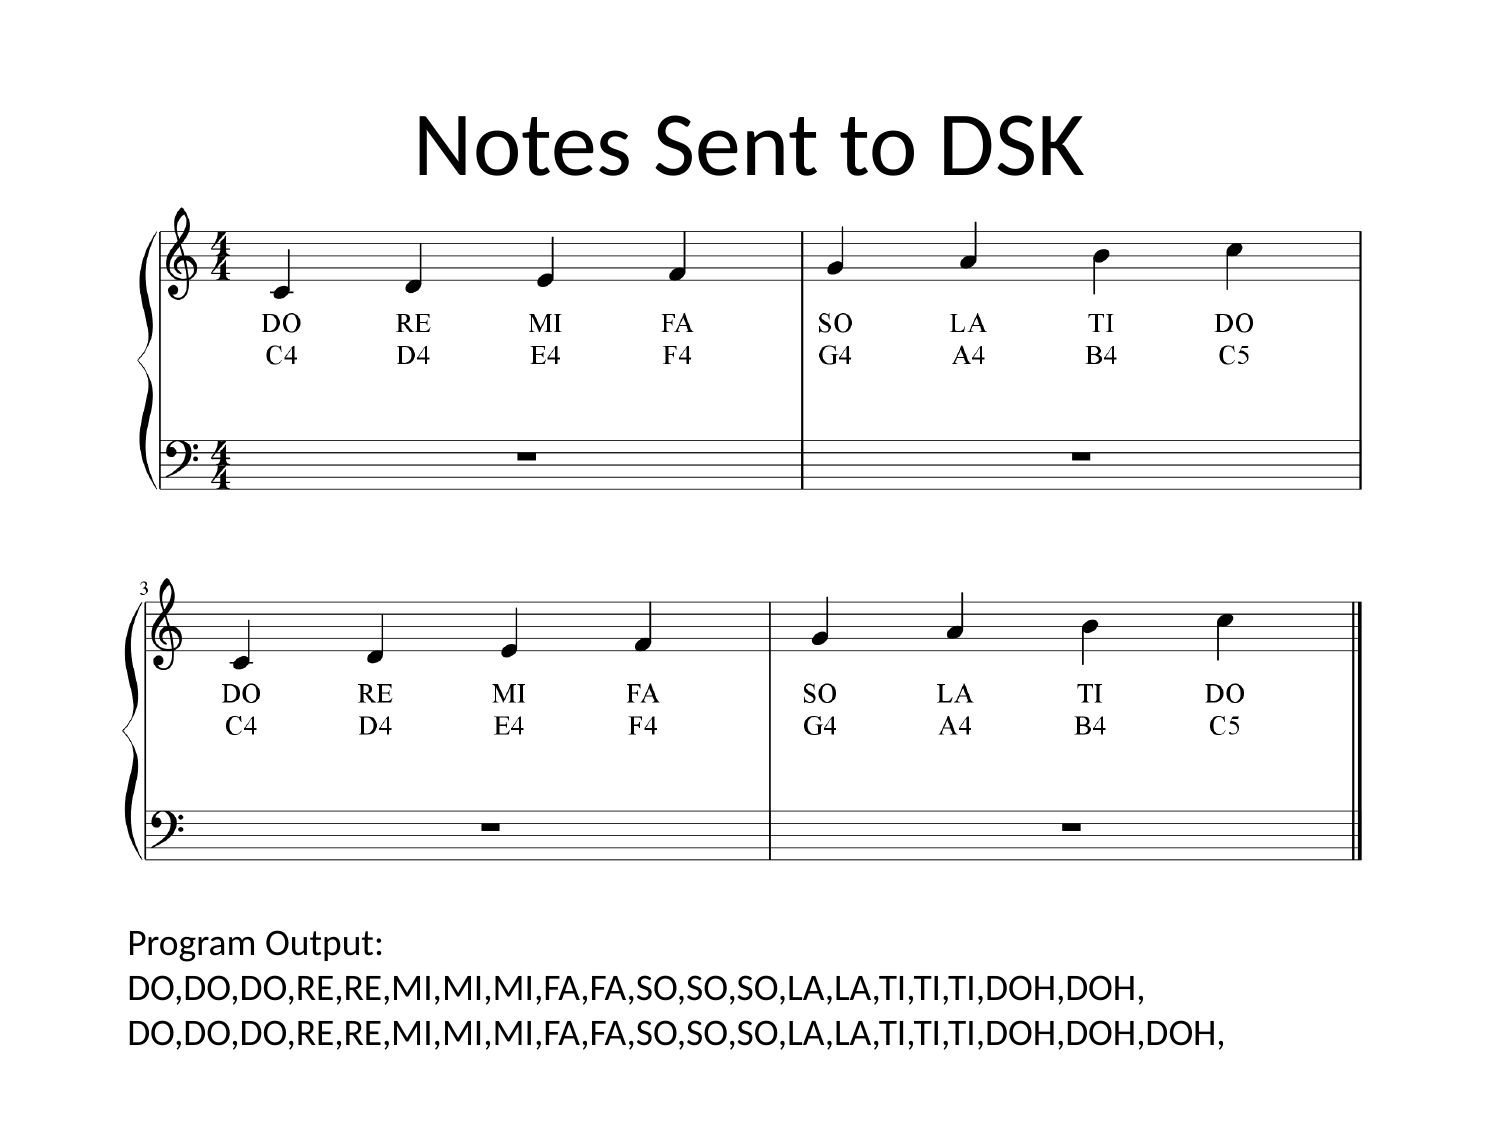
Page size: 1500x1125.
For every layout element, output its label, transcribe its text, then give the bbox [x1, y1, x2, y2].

text_box Program Output: DO,DO,DO,RE,RE,MI,MI,MI,FA,FA,SO,SO,SO,LA,LA,TI,TI,TI,DOH,DOH, DO,DO,DO,RE,RE,MI,MI,MI,FA,FA,SO,SO,SO,LA,LA,TI,TI,TI,DOH,DOH,DOH, [112, 910, 1375, 1061]
title Notes Sent to DSK [75, 45, 1425, 233]
picture [94, 171, 1393, 901]
